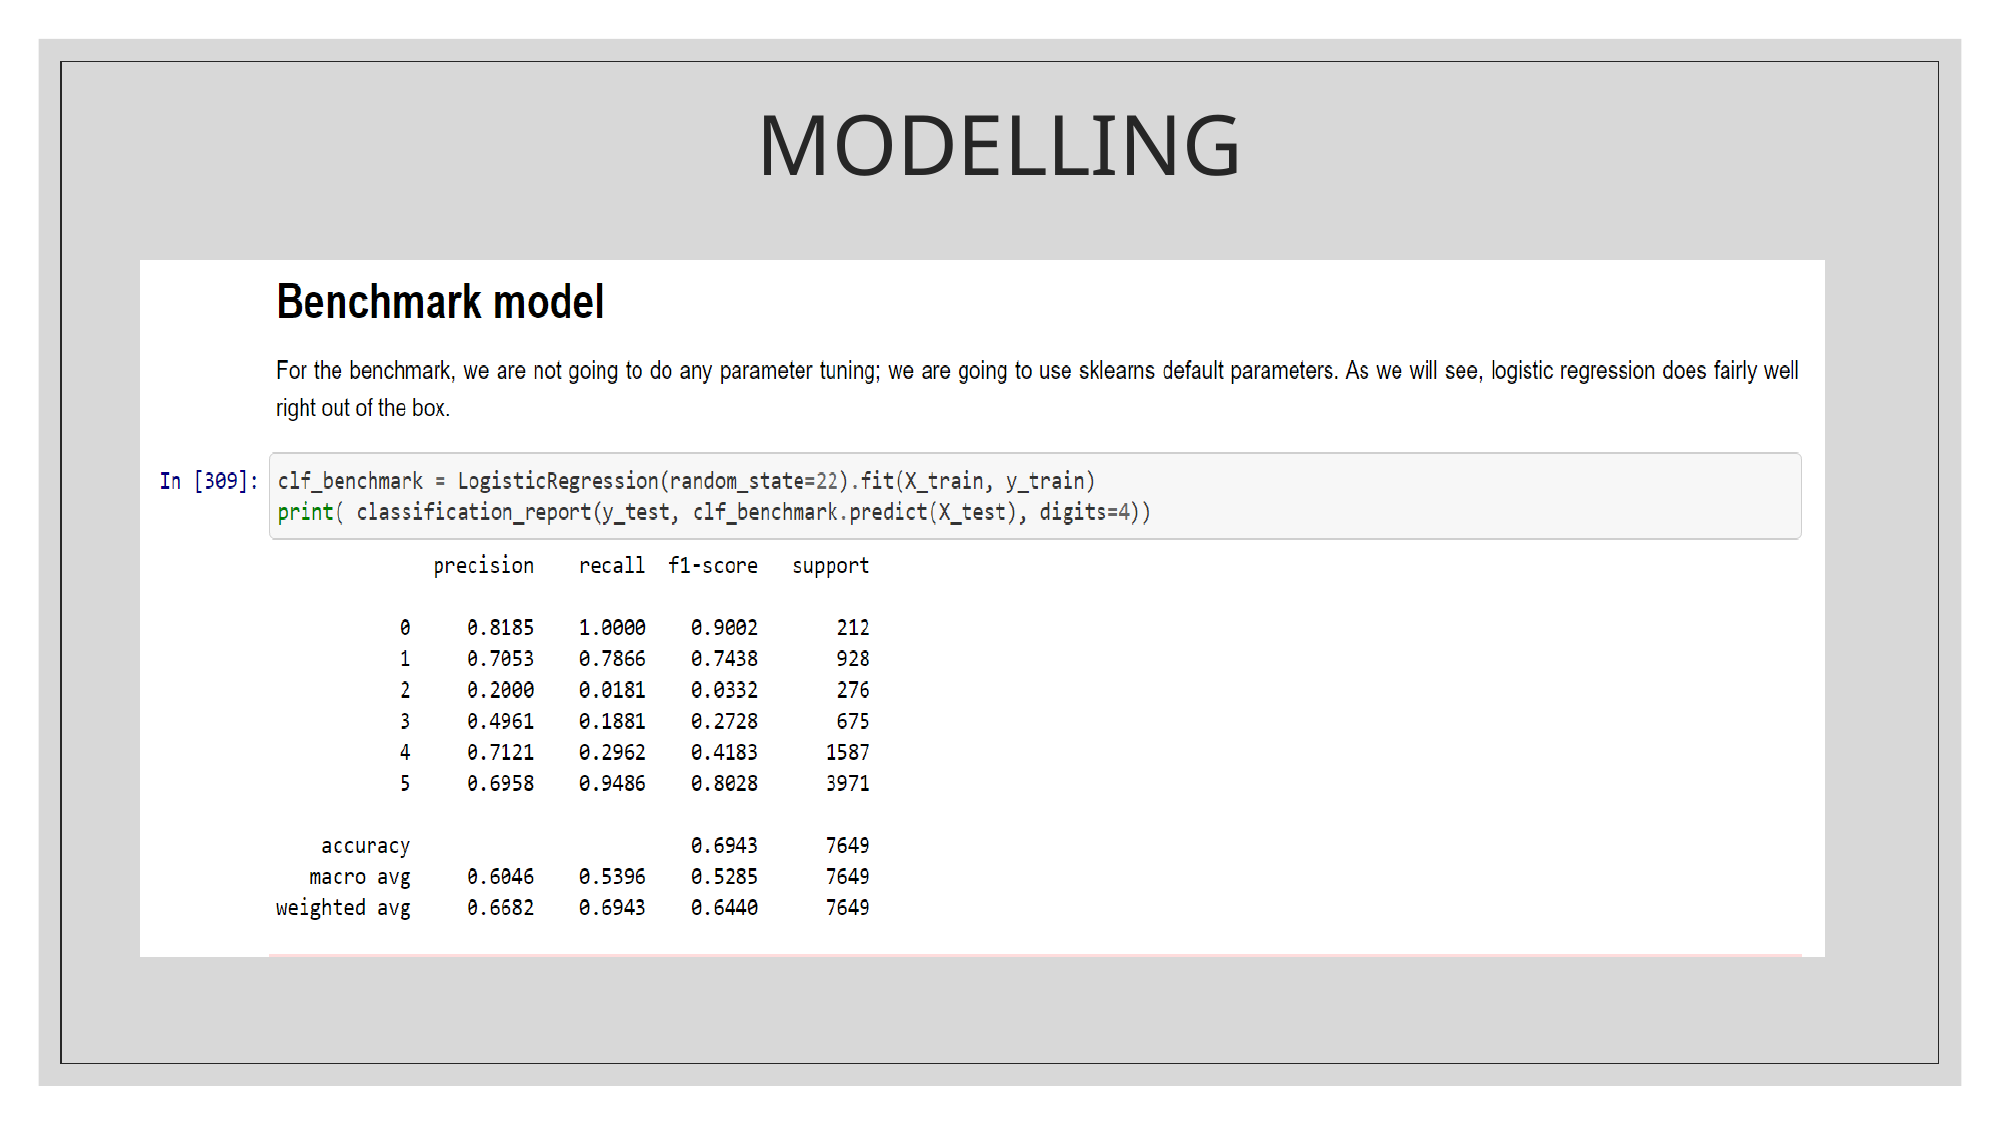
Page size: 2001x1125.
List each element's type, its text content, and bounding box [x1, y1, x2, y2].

picture [140, 260, 1825, 957]
title MODELLING [174, 36, 1825, 258]
